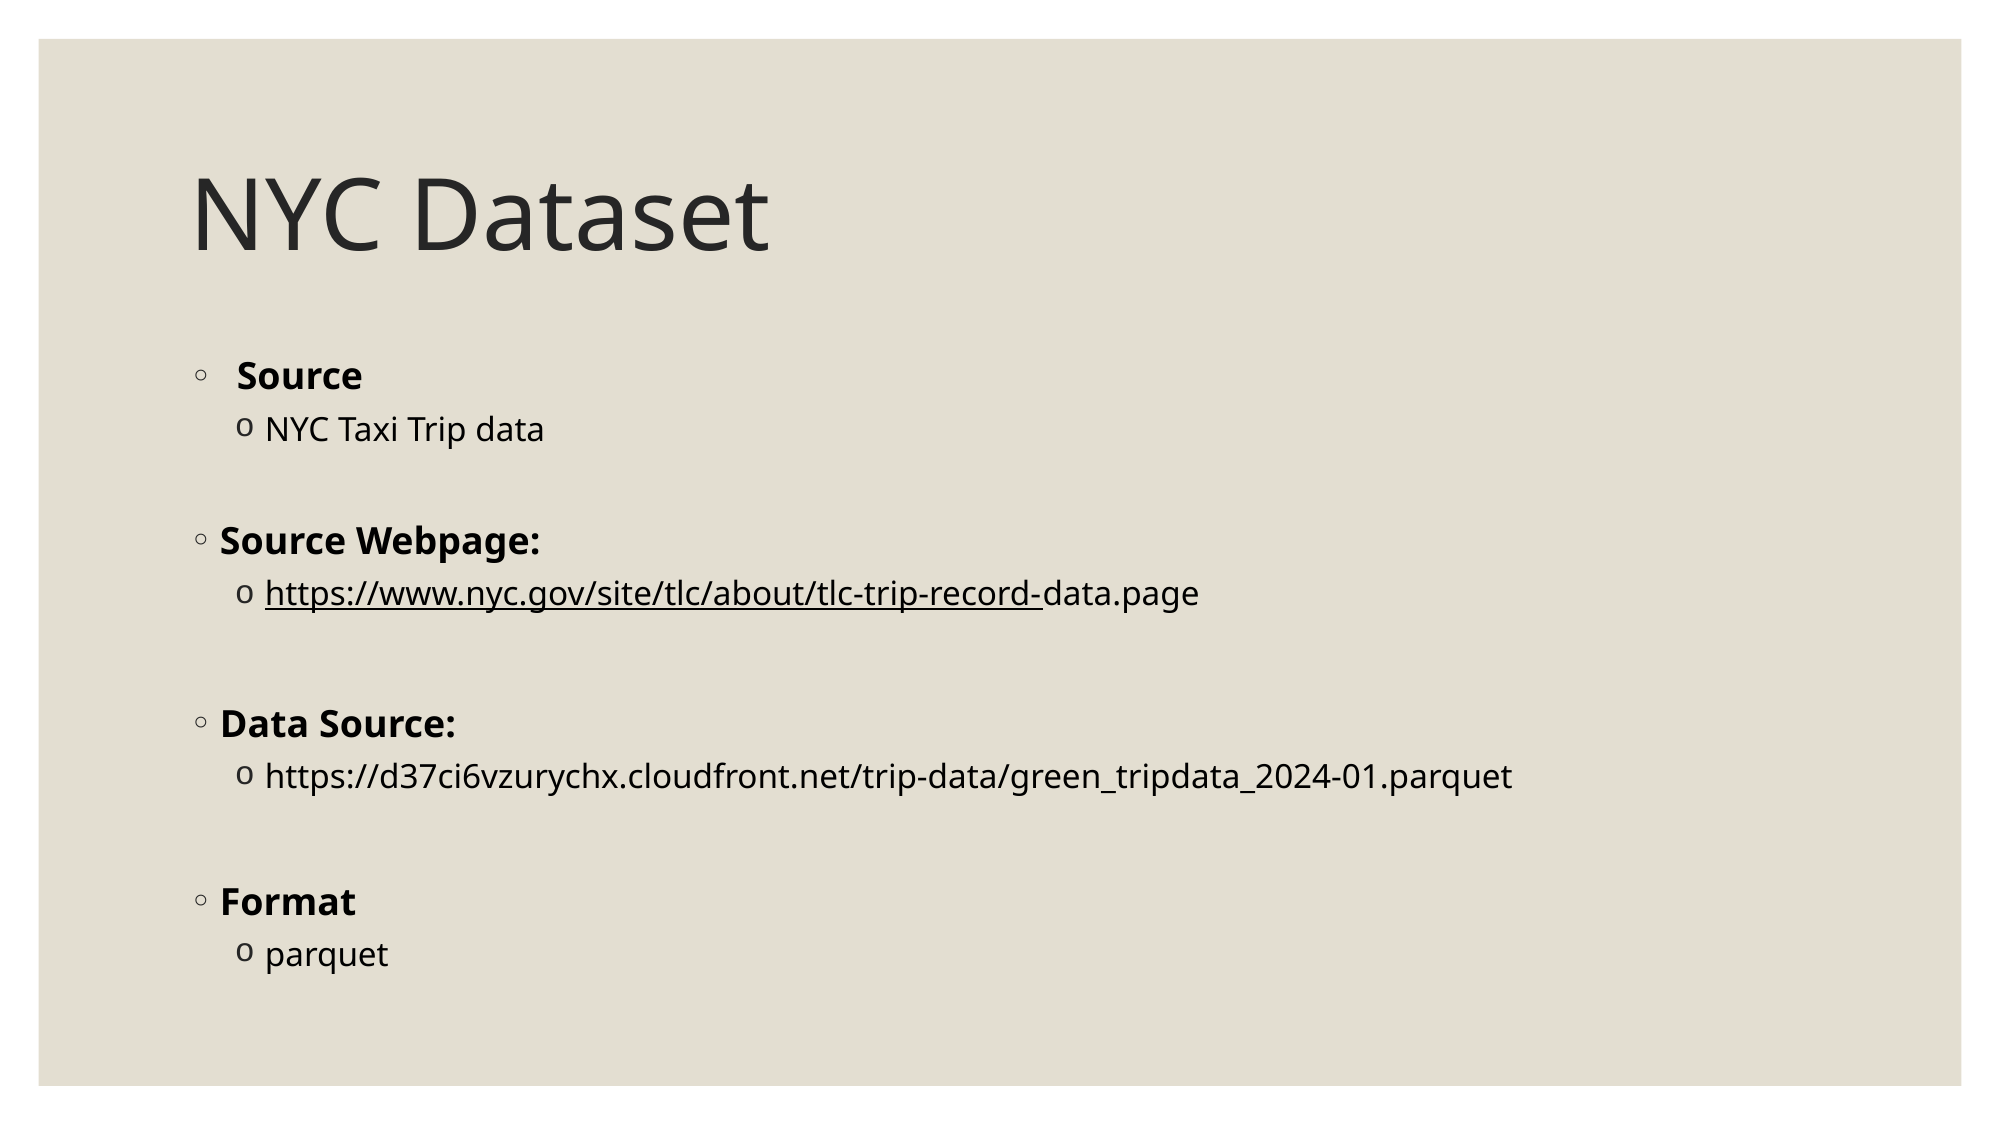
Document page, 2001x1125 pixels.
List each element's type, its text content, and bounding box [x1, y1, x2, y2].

list Source NYC Taxi Trip data Source Webpage: https://www.nyc.gov/site/tlc/about/tlc-trip-record-data.page Data Source: https://d37ci6vzurychx.cloudfront.net/trip-data/green_tripdata_2024-01.parquet Format parquet [174, 345, 1825, 990]
title NYC Dataset [174, 105, 1825, 331]
